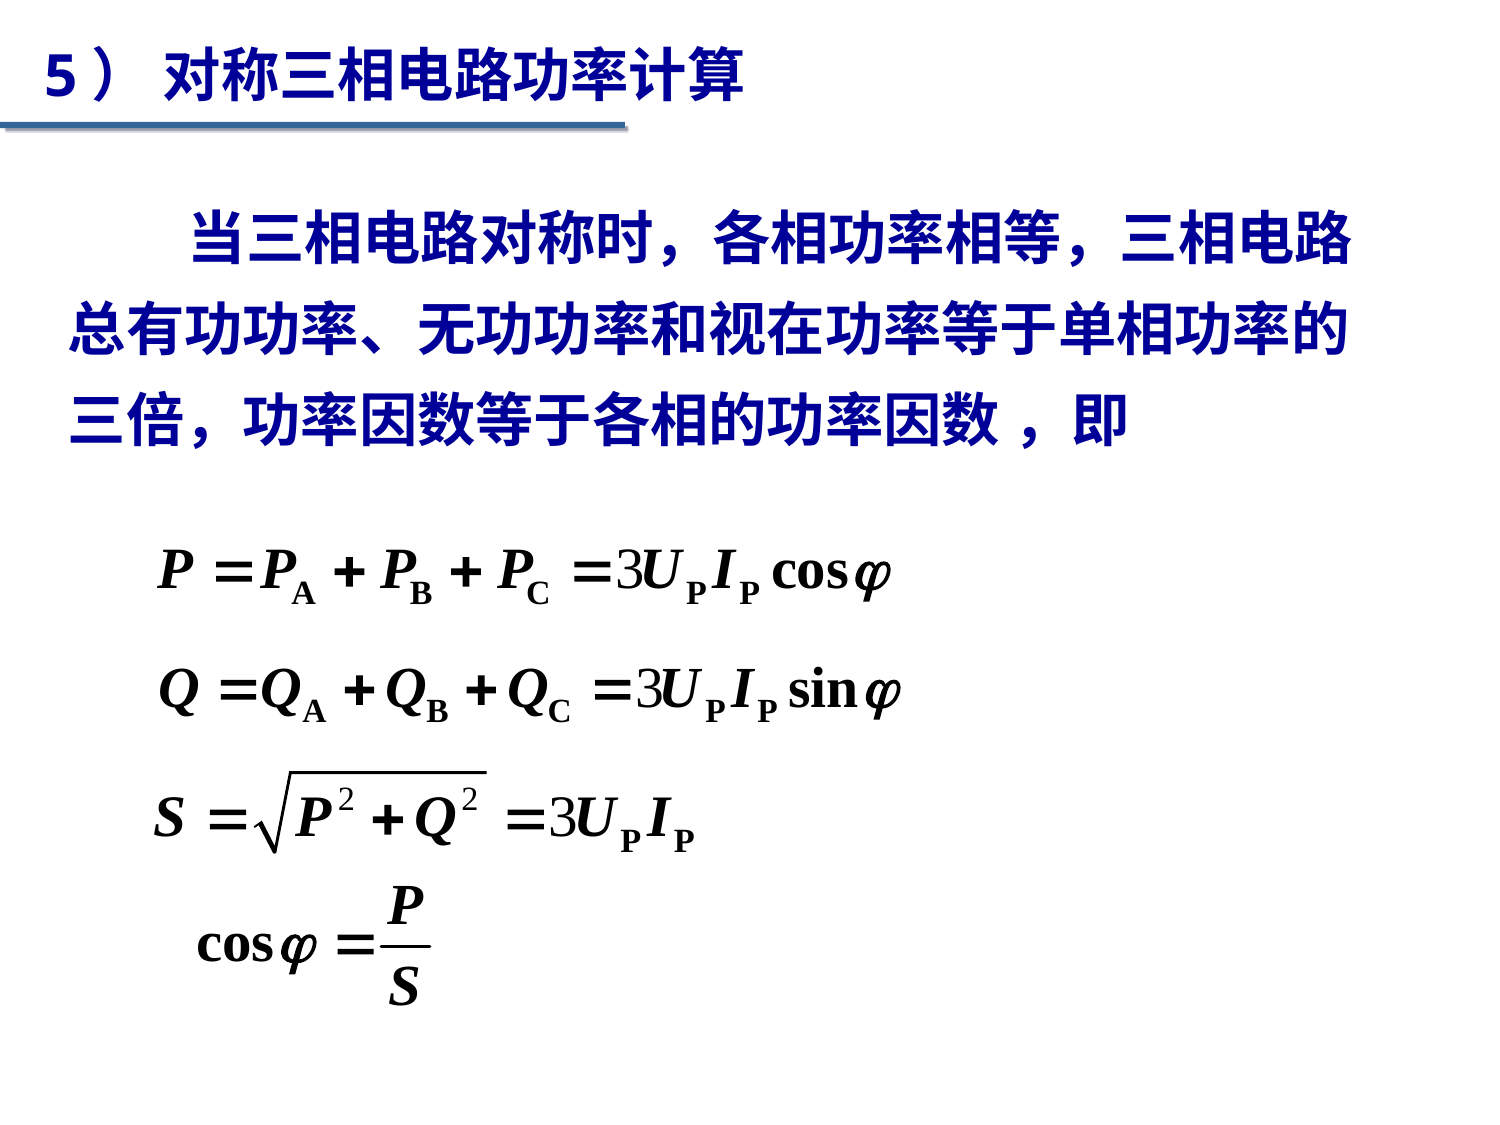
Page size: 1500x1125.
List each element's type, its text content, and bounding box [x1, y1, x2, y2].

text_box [147, 765, 700, 858]
text_box 当三相电路对称时，各相功率相等，三相电路总有功功率、无功功率和视在功率等于单相功率的三倍，功率因数等于各相的功率因数 ，即 [53, 173, 1394, 461]
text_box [151, 538, 897, 610]
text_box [195, 874, 436, 1012]
text_box 5） 对称三相电路功率计算 [29, 31, 821, 116]
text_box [157, 657, 907, 728]
